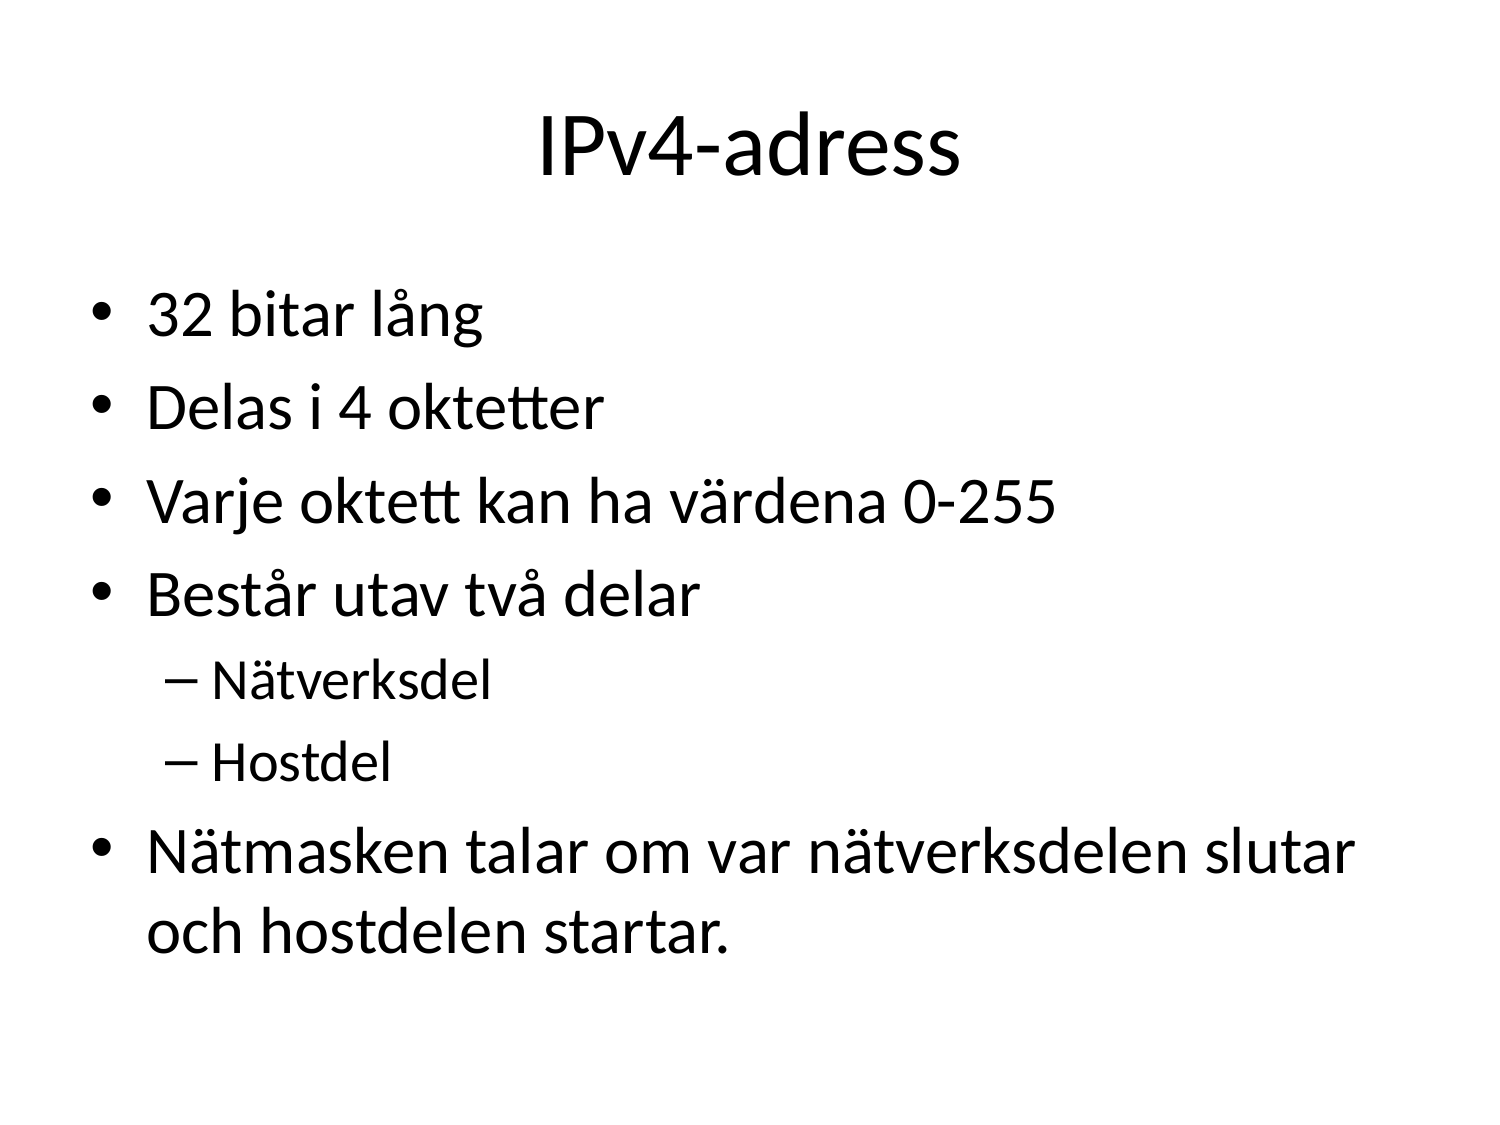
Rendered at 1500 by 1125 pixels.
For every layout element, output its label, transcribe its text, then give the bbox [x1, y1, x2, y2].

title IPv4-adress [75, 45, 1425, 233]
list 32 bitar lång Delas i 4 oktetter Varje oktett kan ha värdena 0-255 Består utav två delar Nätverksdel Hostdel Nätmasken talar om var nätverksdelen slutar och hostdelen startar. [75, 262, 1425, 1005]
